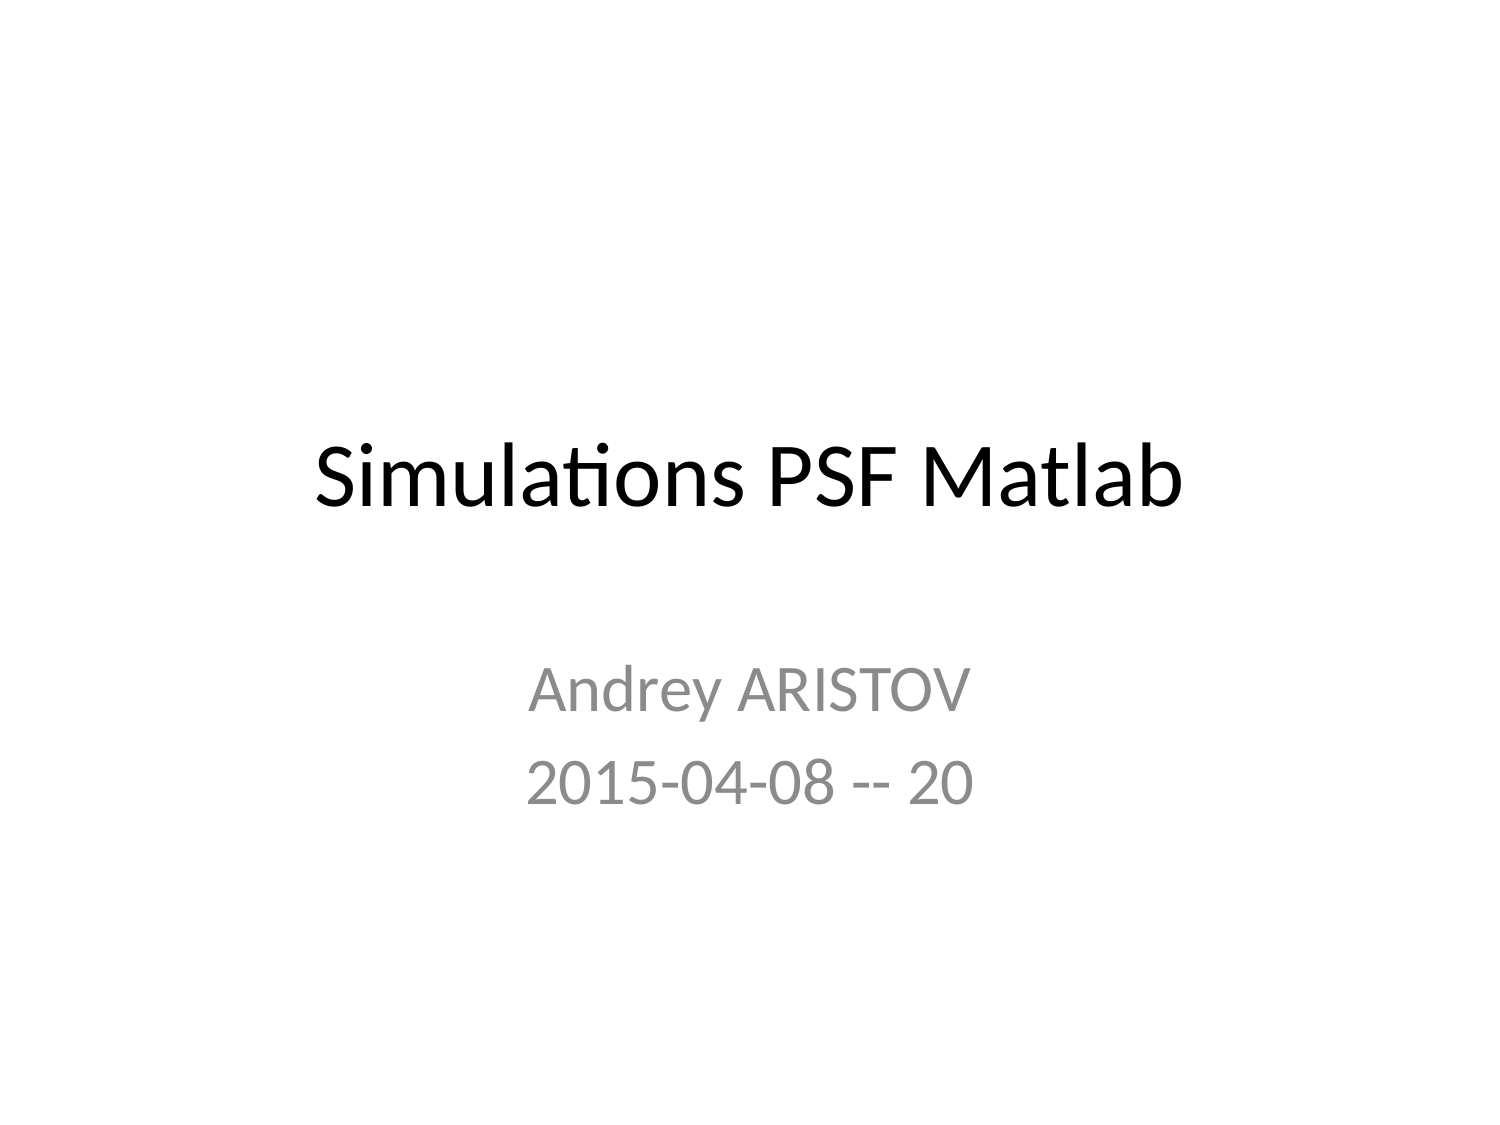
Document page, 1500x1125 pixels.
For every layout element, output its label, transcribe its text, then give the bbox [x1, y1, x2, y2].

title Simulations PSF Matlab [112, 349, 1388, 591]
subtitle Andrey ARISTOV 2015-04-08 -- 20 [225, 637, 1275, 925]
